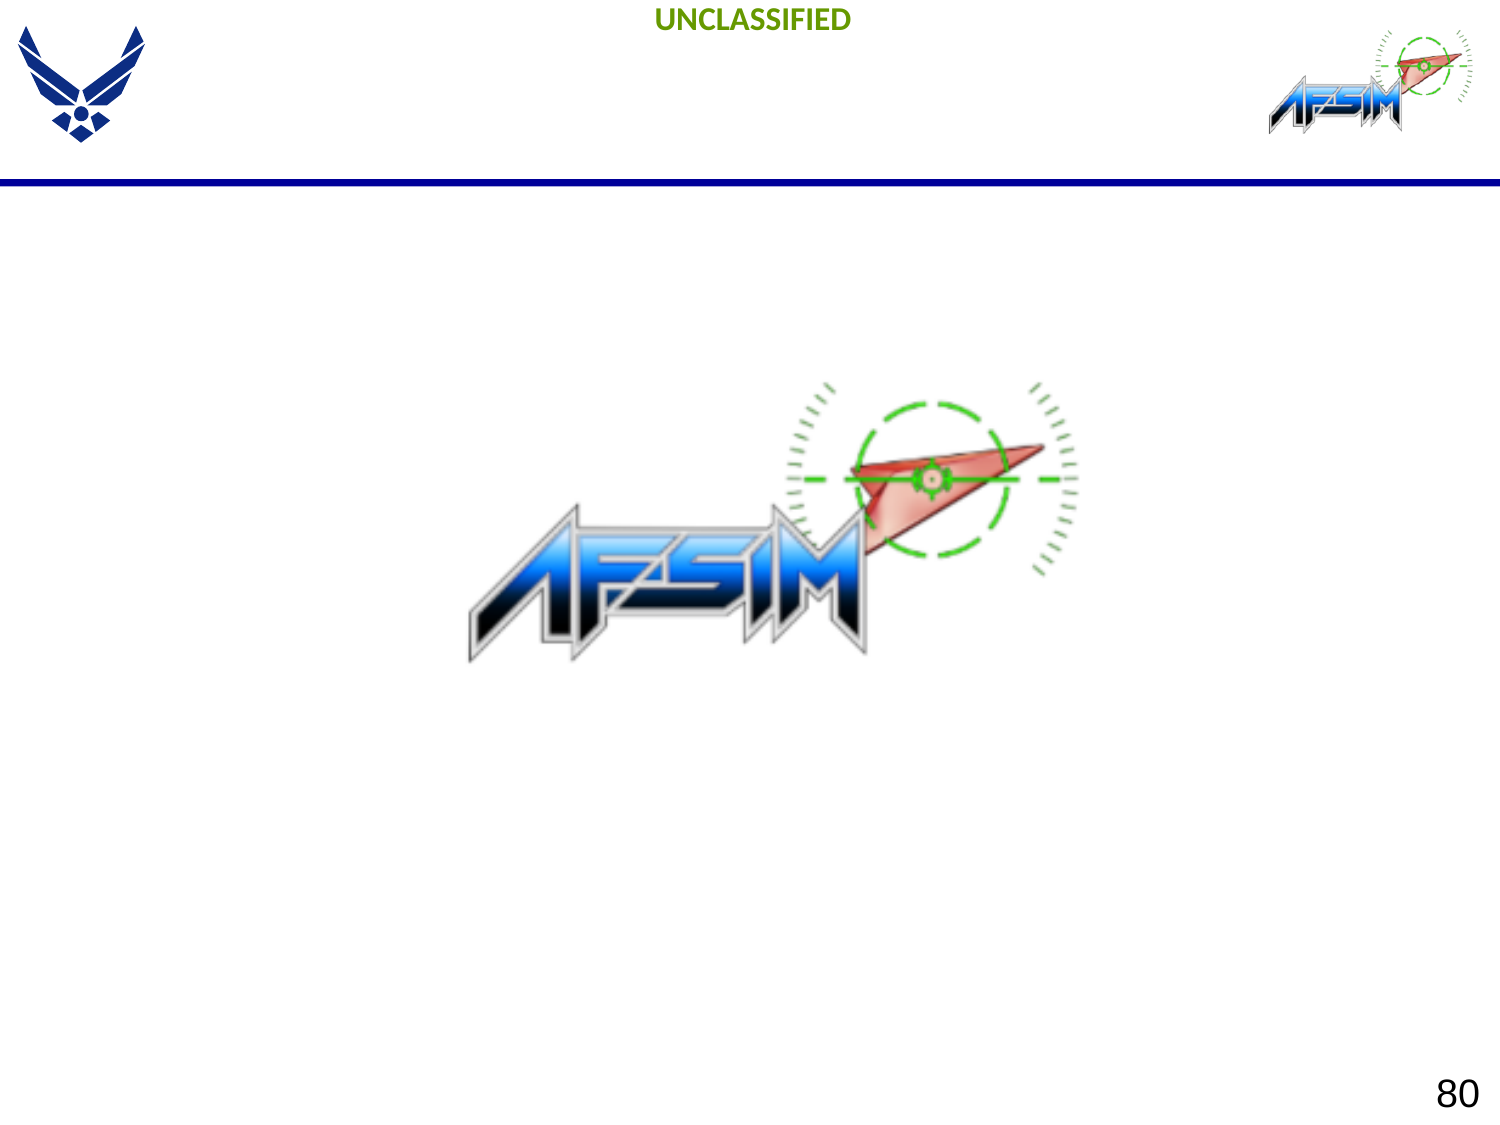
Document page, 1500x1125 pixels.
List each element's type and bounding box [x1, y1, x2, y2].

picture [1262, 17, 1485, 143]
picture [450, 349, 1116, 688]
